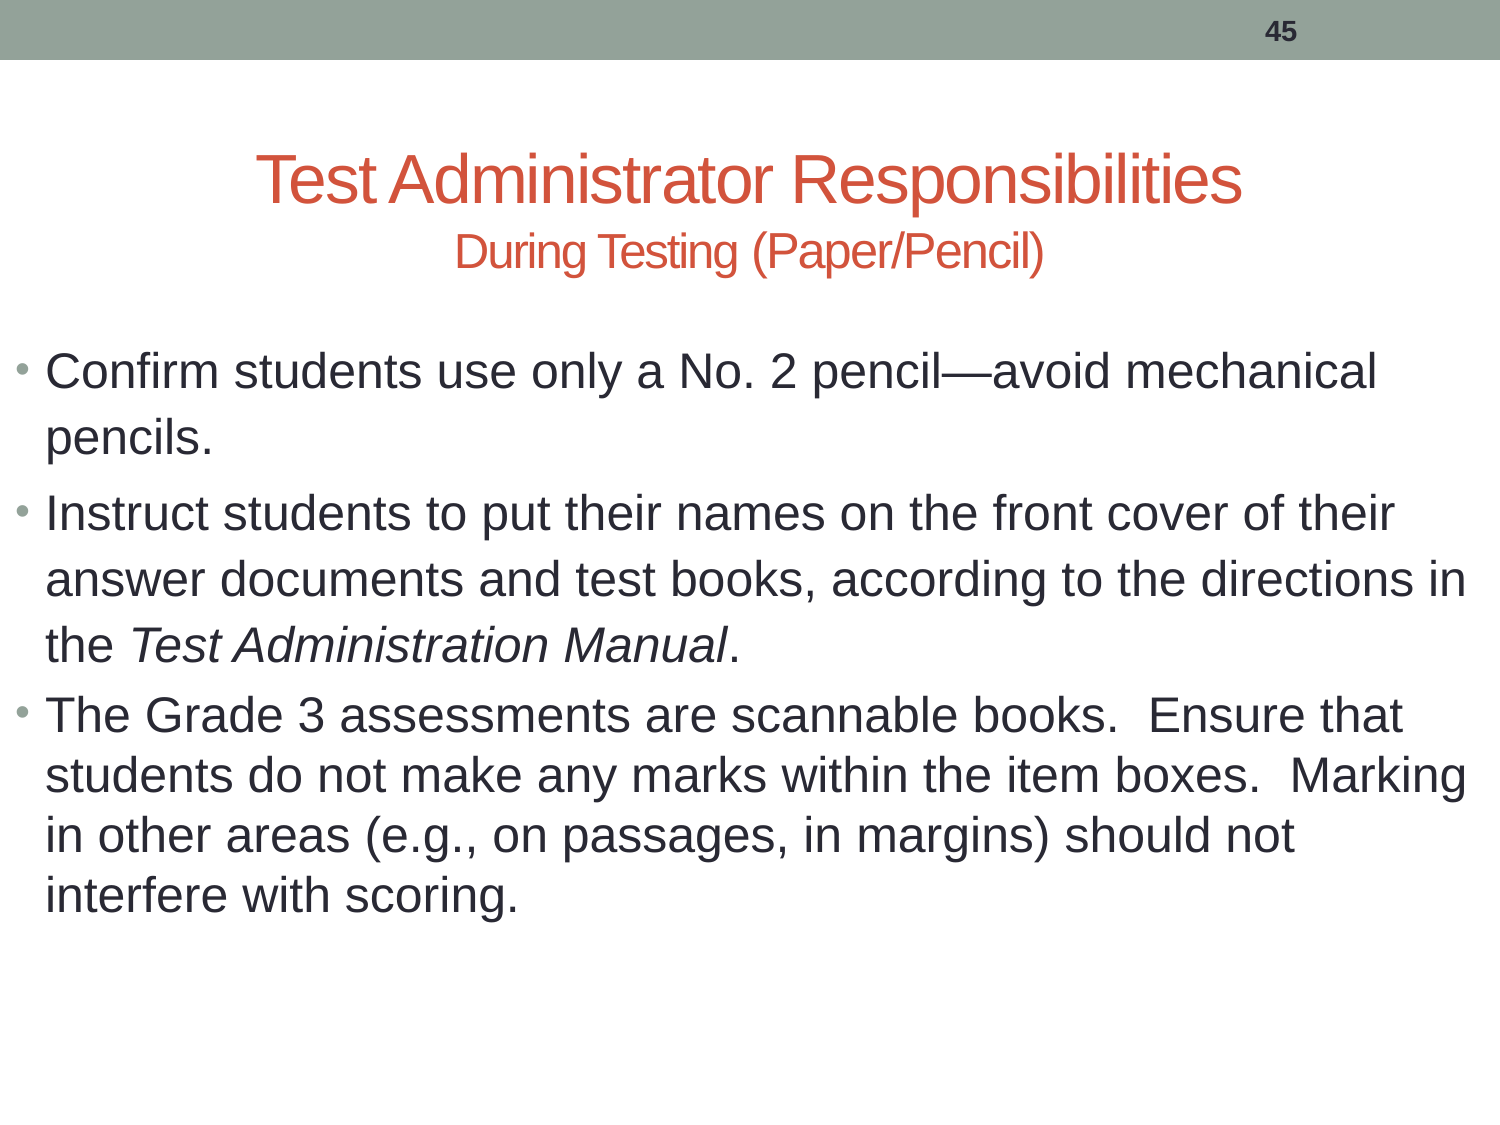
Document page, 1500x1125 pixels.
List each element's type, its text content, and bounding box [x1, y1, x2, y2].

list Confirm students use only a No. 2 pencil—avoid mechanical pencils. Instruct students to put their names on the front cover of their answer documents and test books, according to the directions in the Test Administration Manual. The Grade 3 assessments are scannable books. Ensure that students do not make any marks within the item boxes. Marking in other areas (e.g., on passages, in margins) should not interfere with scoring. [0, 324, 1500, 1125]
slide_number 45 [1250, 3, 1425, 57]
title Test Administrator Responsibilities During Testing (Paper/Pencil) [75, 125, 1425, 288]
